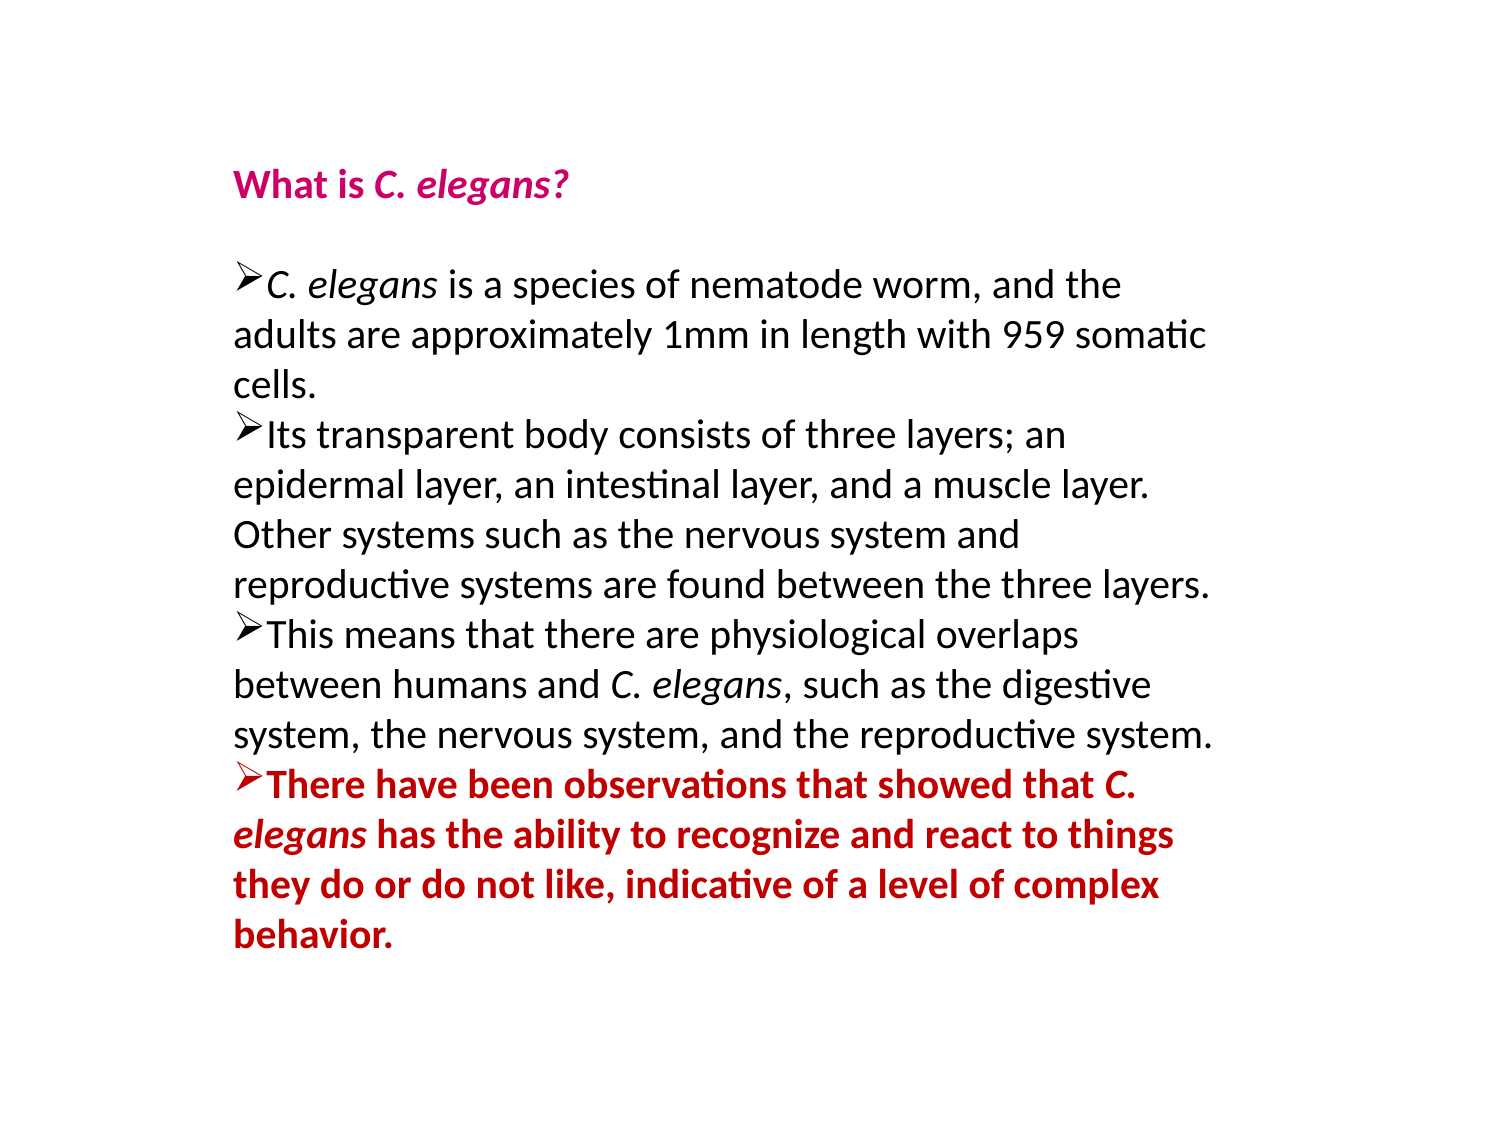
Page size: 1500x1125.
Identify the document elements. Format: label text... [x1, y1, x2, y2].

text_box What is C. elegans? C. elegans is a species of nematode worm, and the adults are approximately 1mm in length with 959 somatic cells. Its transparent body consists of three layers; an epidermal layer, an intestinal layer, and a muscle layer. Other systems such as the nervous system and reproductive systems are found between the three layers. This means that there are physiological overlaps between humans and C. elegans, such as the digestive system, the nervous system, and the reproductive system. There have been observations that showed that C. elegans has the ability to recognize and react to things they do or do not like, indicative of a level of complex behavior. [218, 148, 1235, 1065]
